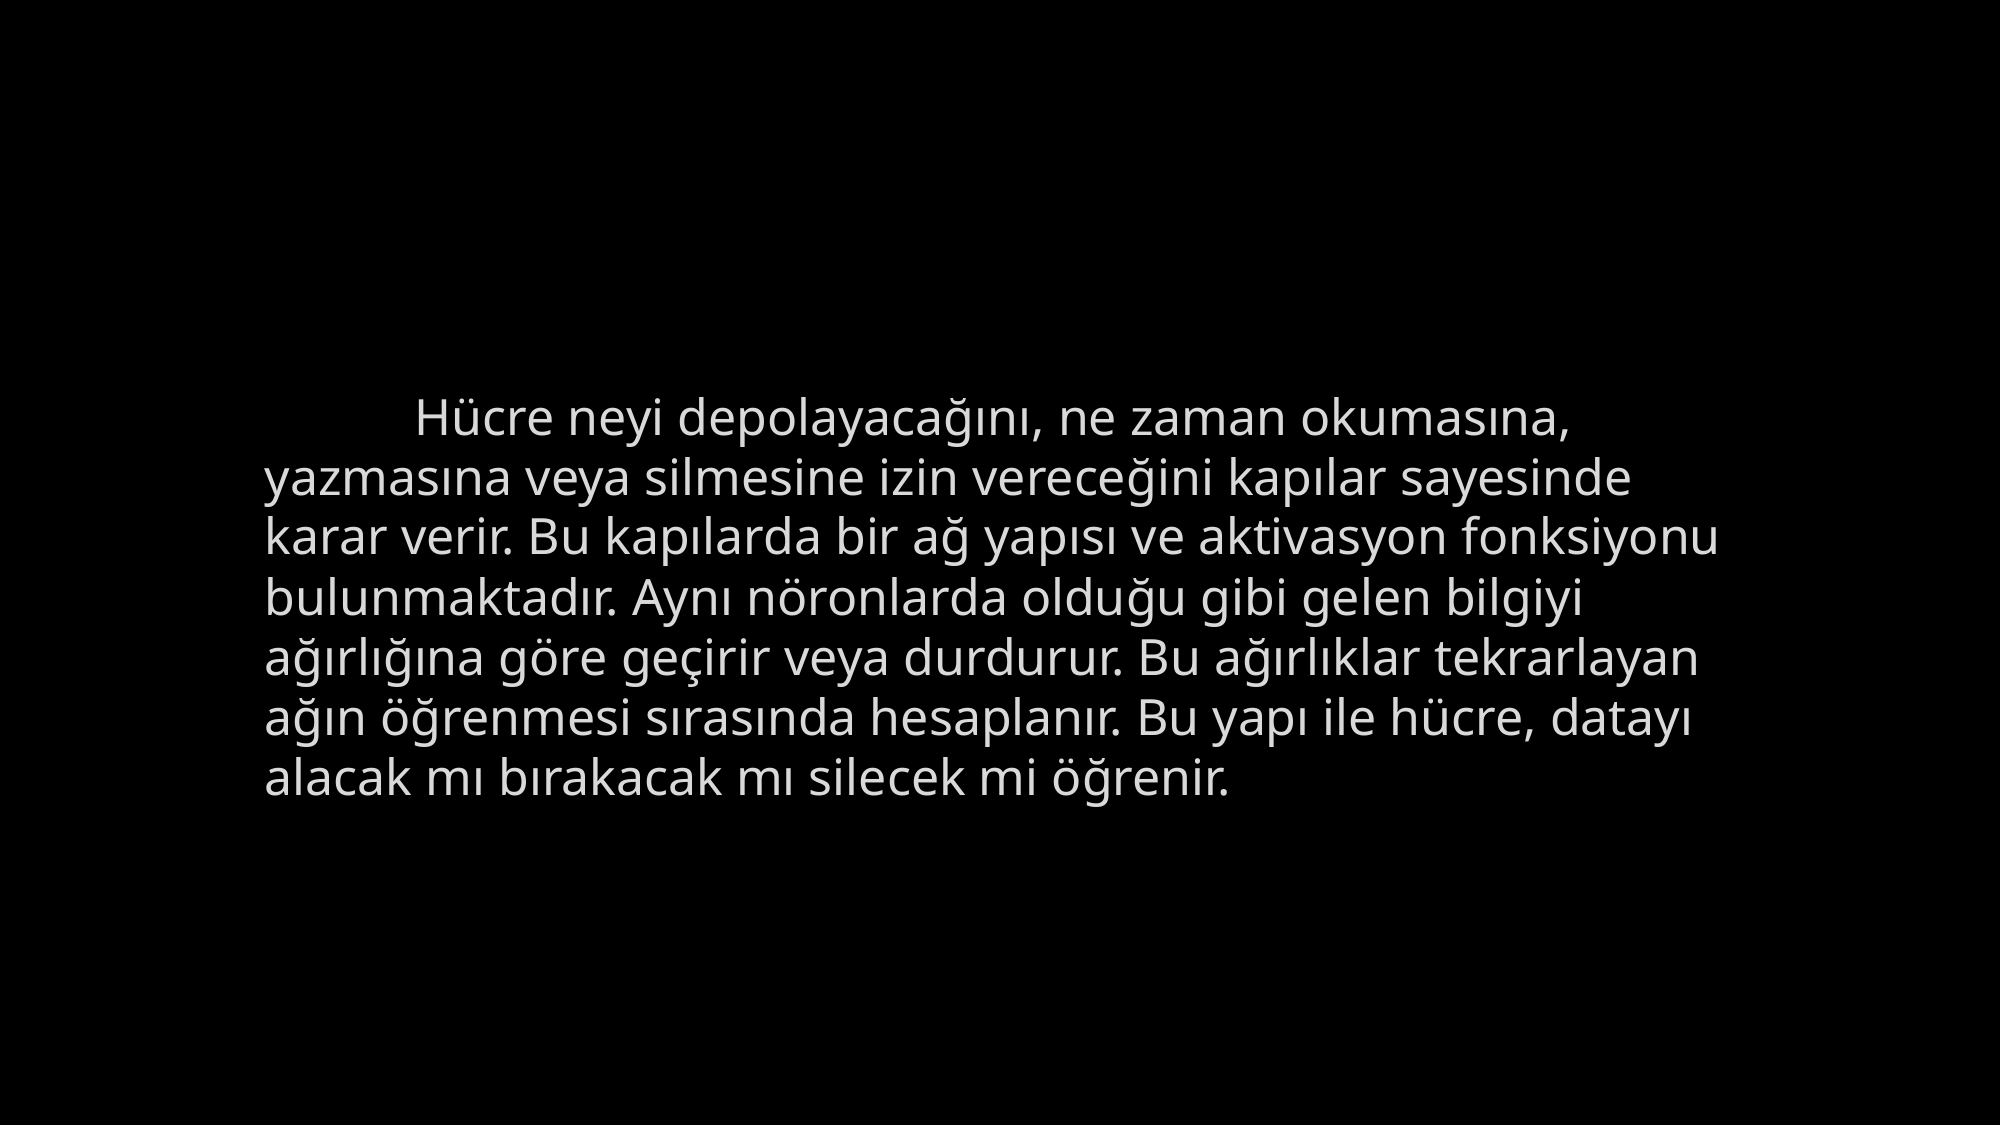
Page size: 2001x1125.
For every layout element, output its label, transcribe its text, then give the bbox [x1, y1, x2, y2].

list Hücre neyi depolayacağını, ne zaman okumasına, yazmasına veya silmesine izin vereceğini kapılar sayesinde karar verir. Bu kapılarda bir ağ yapısı ve aktivasyon fonksiyonu bulunmaktadır. Aynı nöronlarda olduğu gibi gelen bilgiyi ağırlığına göre geçirir veya durdurur. Bu ağırlıklar tekrarlayan ağın öğrenmesi sırasında hesaplanır. Bu yapı ile hücre, datayı alacak mı bırakacak mı silecek mi öğrenir. [249, 212, 1750, 913]
